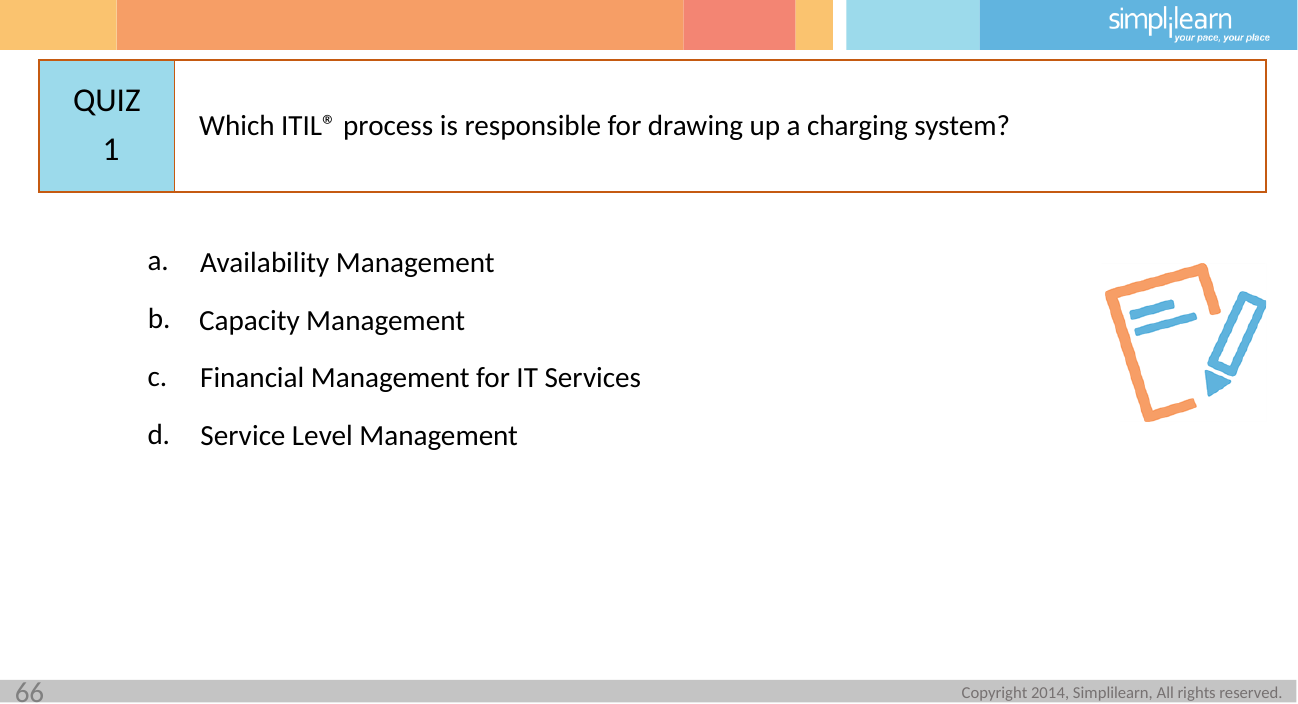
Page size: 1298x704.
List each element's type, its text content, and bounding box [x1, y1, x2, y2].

list Capacity Management [184, 297, 1084, 344]
picture [1107, 0, 1270, 47]
list 1 [64, 128, 158, 171]
list Which ITIL® process is responsible for drawing up a charging system? [184, 71, 1254, 182]
list Availability Management [185, 240, 1084, 286]
list Service Level Management [185, 413, 1084, 459]
list Financial Management for IT Services [185, 355, 1084, 401]
